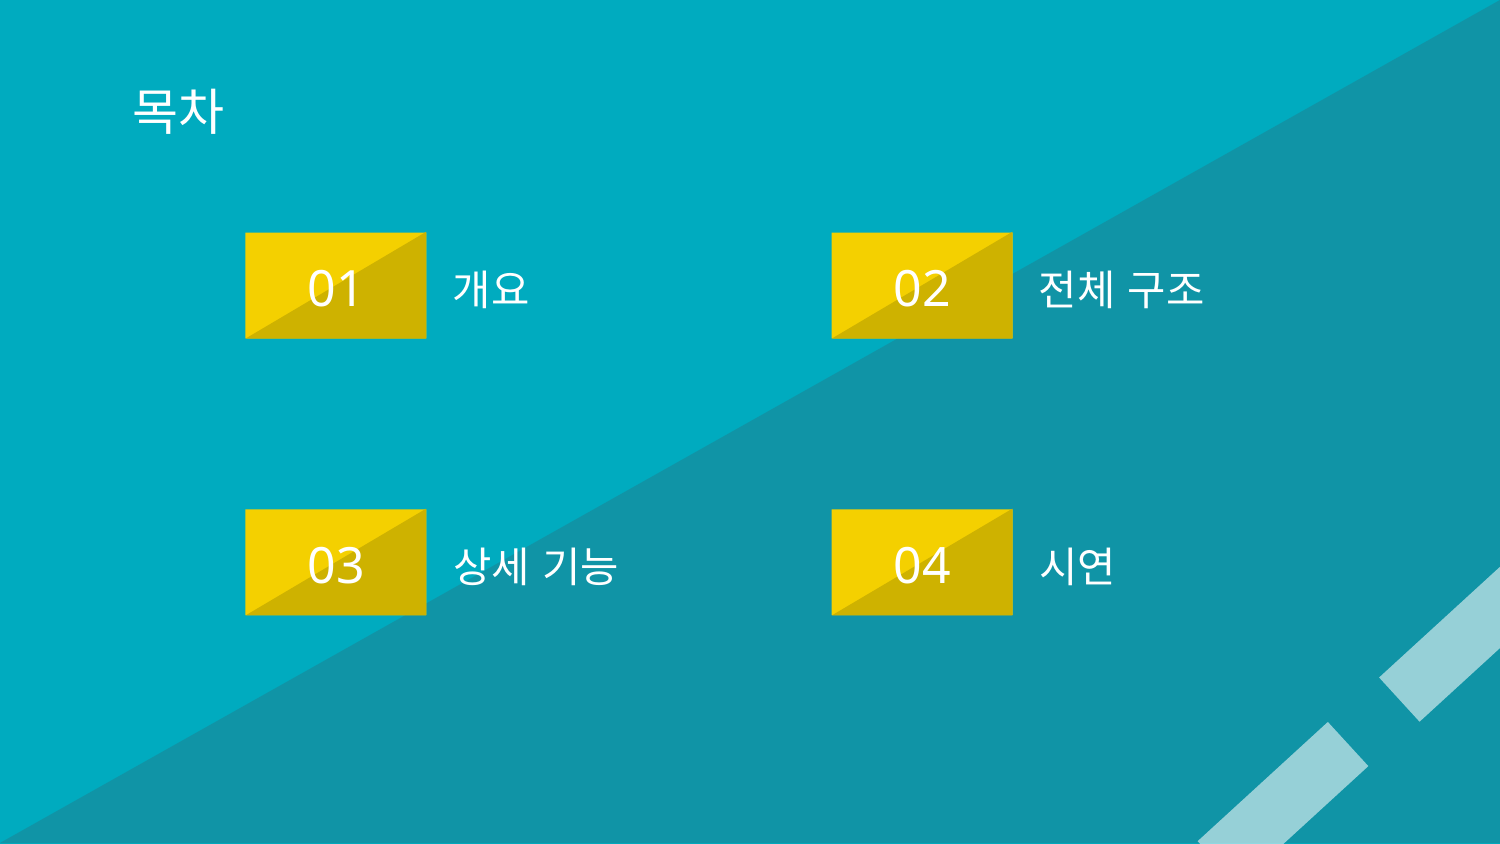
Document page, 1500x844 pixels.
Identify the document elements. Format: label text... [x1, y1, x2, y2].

subtitle 전체 구조 [1023, 232, 1257, 338]
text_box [245, 231, 427, 339]
subtitle 상세 기능 [438, 509, 671, 615]
subtitle 개요 [437, 232, 671, 338]
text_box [245, 508, 427, 616]
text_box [831, 231, 1014, 339]
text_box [831, 508, 1014, 616]
subtitle 시연 [1024, 509, 1257, 615]
title 목차 [116, 63, 1383, 158]
